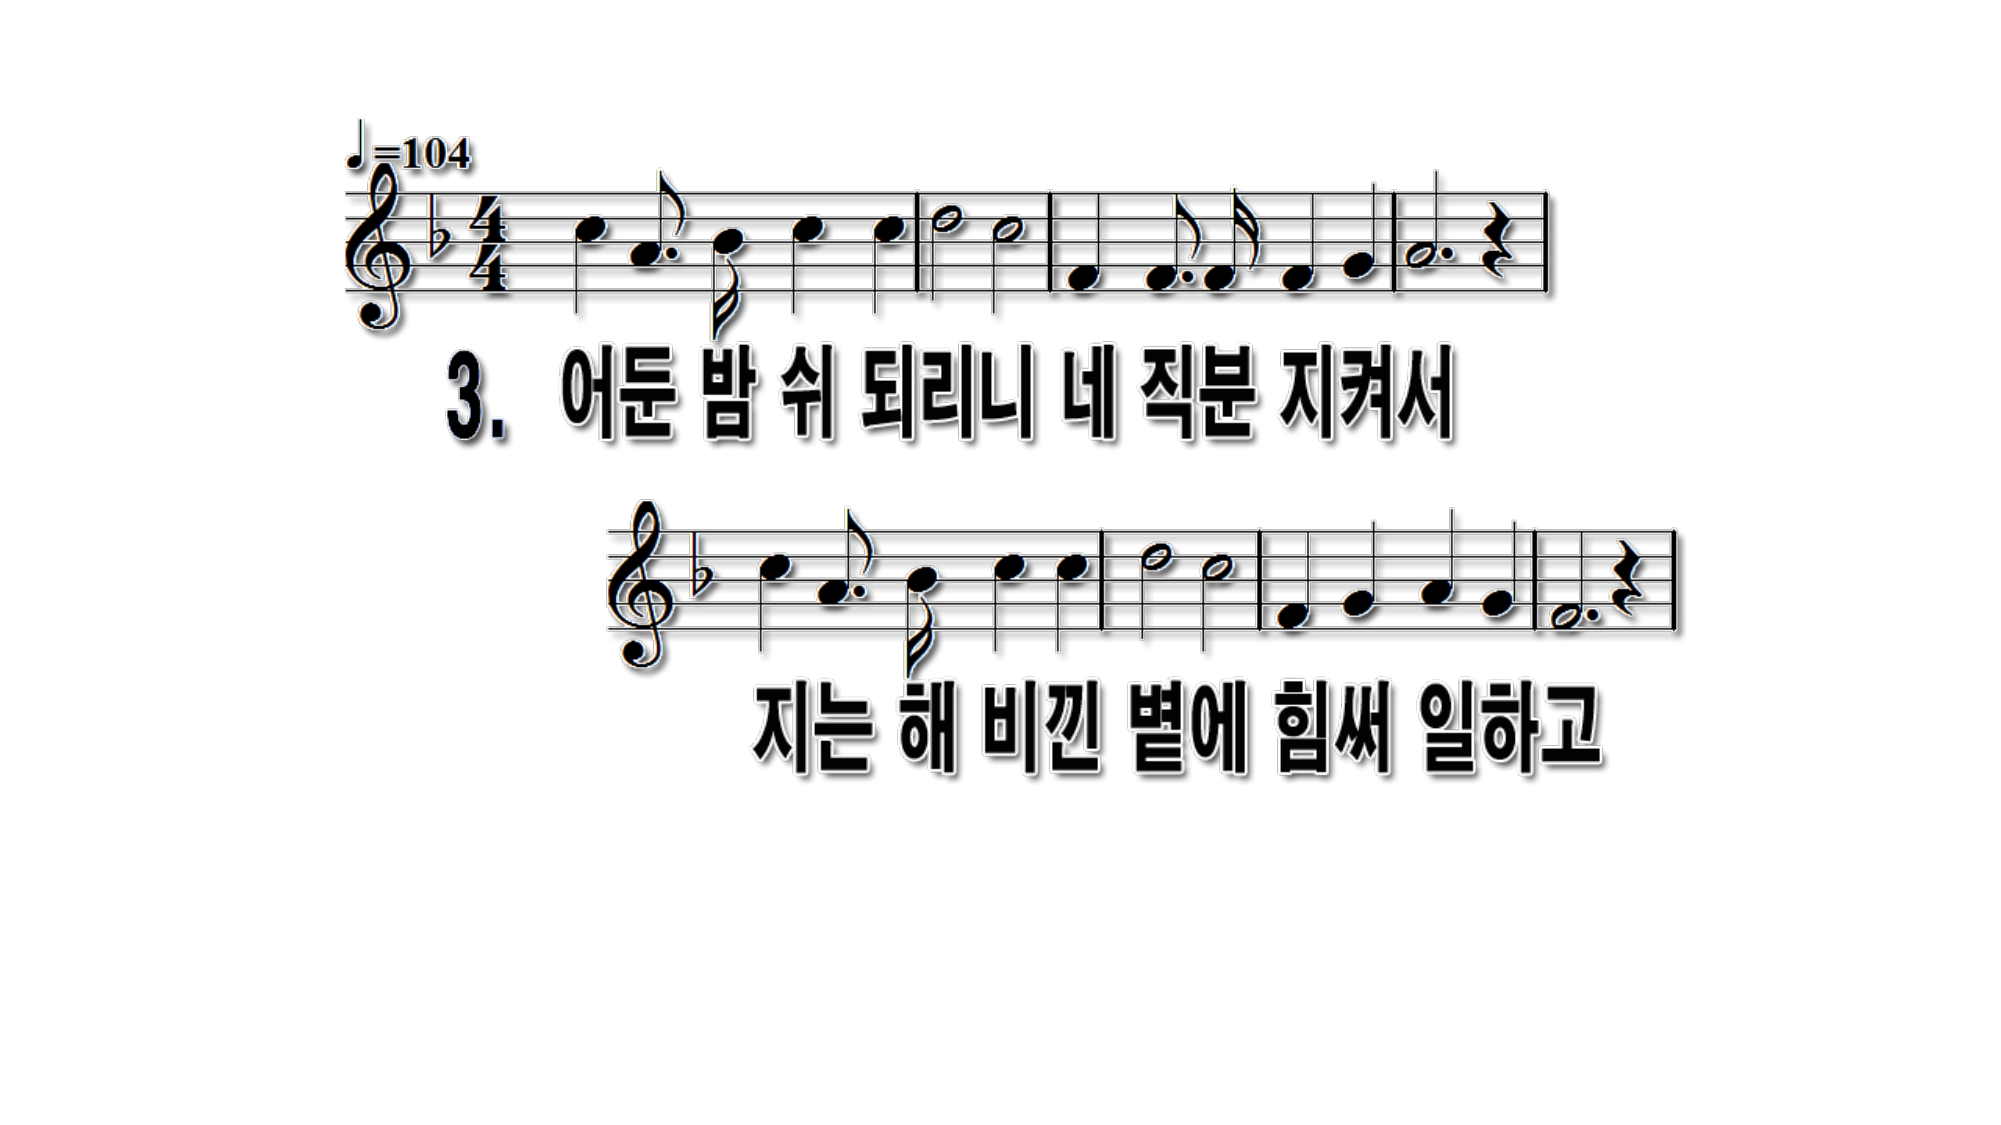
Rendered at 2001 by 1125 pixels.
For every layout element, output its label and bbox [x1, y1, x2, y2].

picture [249, 0, 1750, 835]
